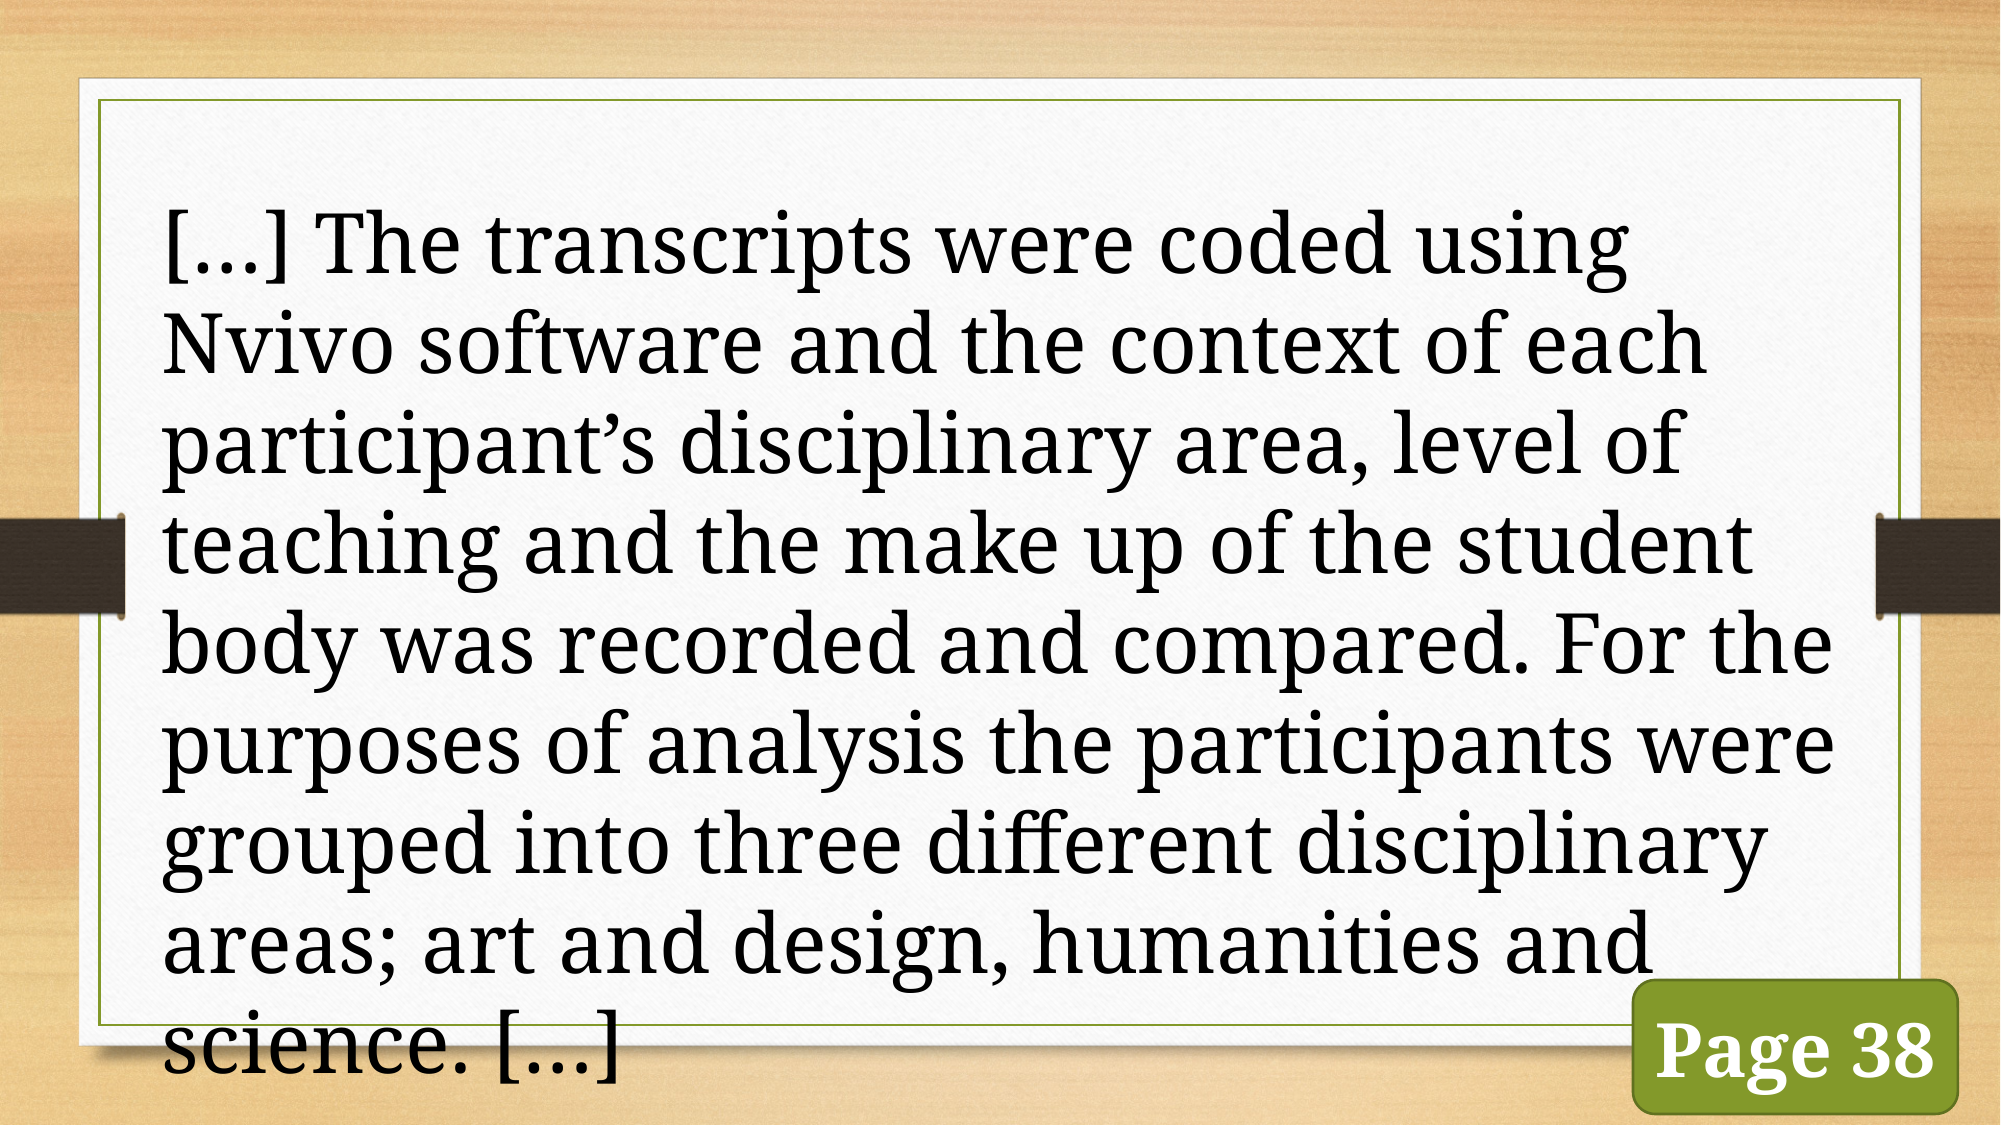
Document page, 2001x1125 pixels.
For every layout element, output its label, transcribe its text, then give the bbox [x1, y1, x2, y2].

picture [0, 0, 2001, 1125]
text_box […] The transcripts were coded using Nvivo software and the context of each participant’s disciplinary area, level of teaching and the make up of the student body was recorded and compared. For the purposes of analysis the participants were grouped into three different disciplinary areas; art and design, humanities and science. […] [146, 182, 1853, 1098]
text_box Page 38 [1632, 978, 1960, 1116]
